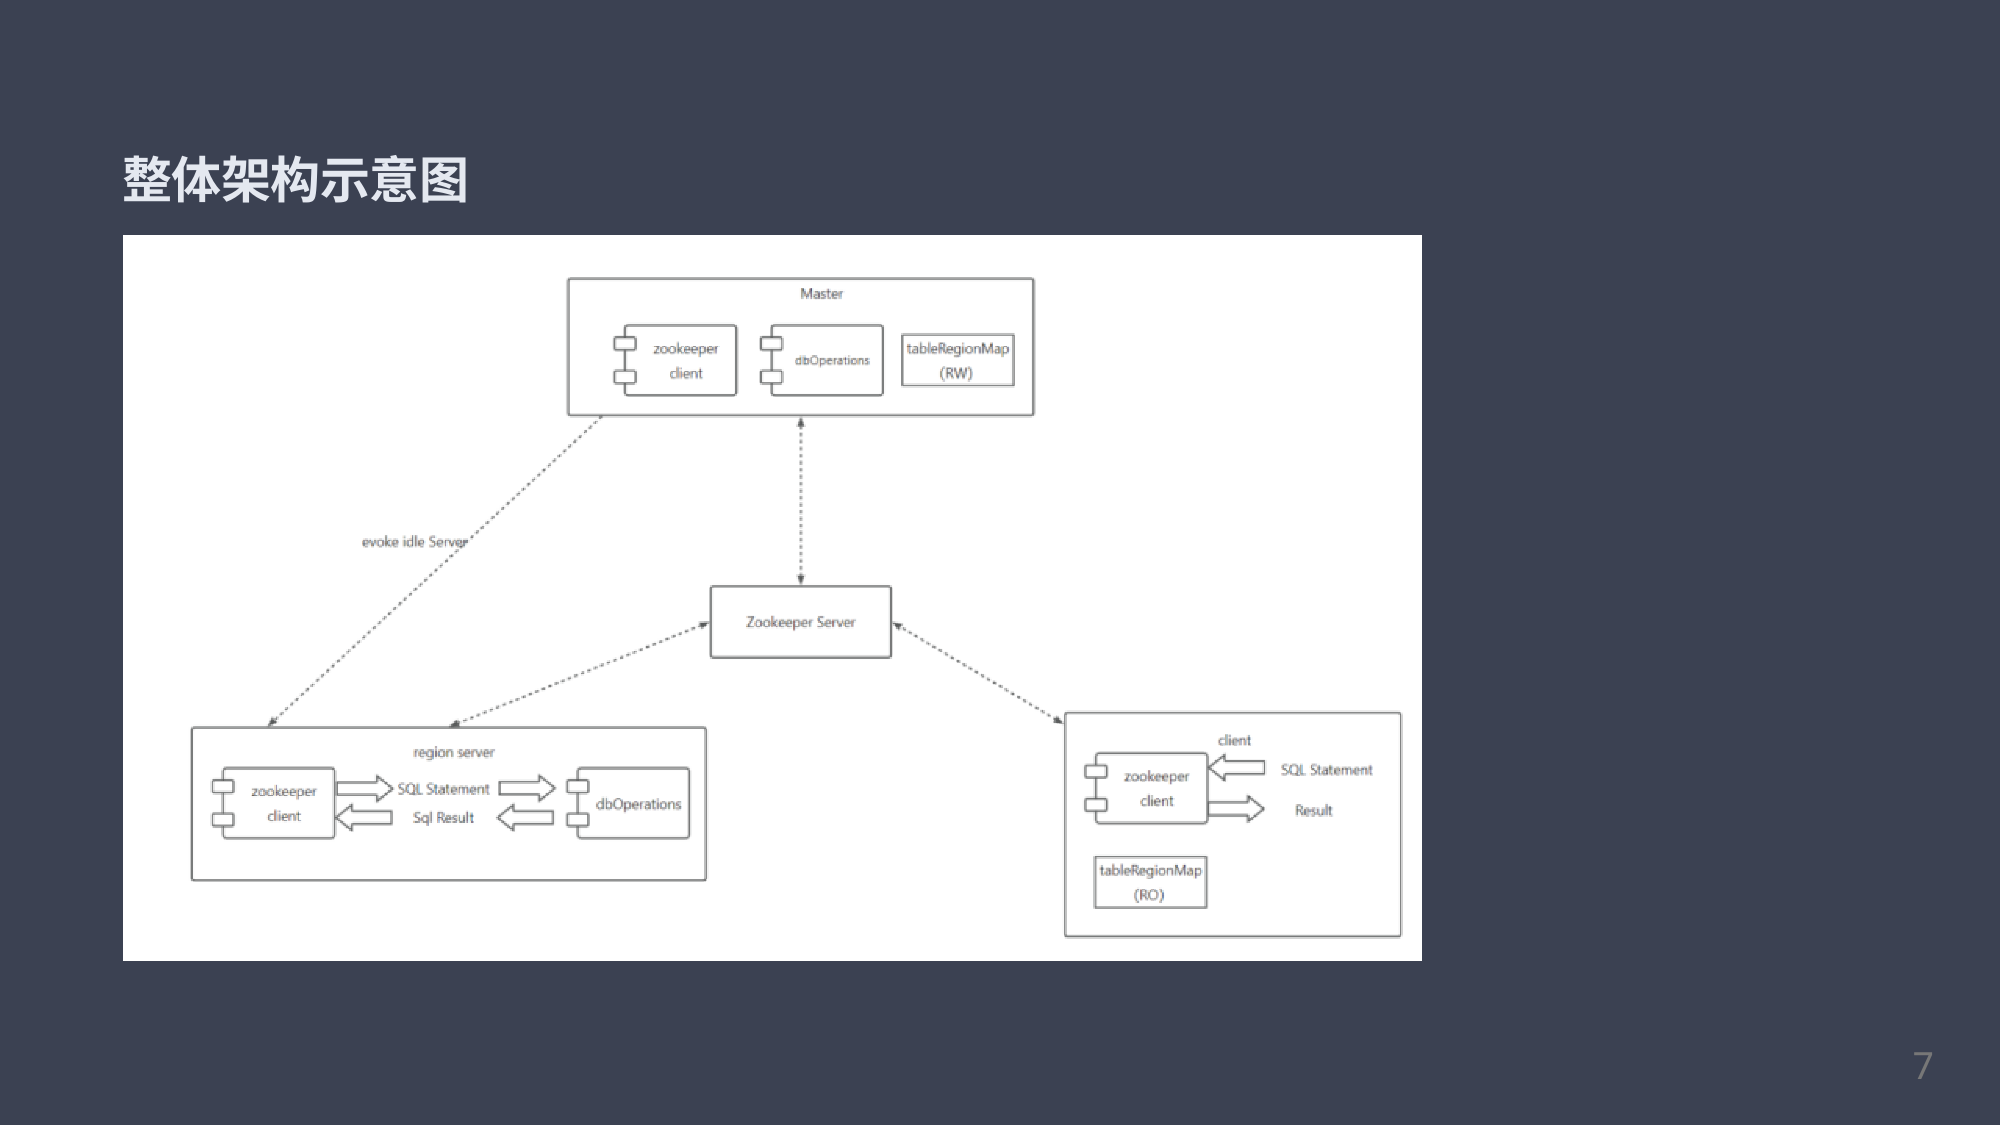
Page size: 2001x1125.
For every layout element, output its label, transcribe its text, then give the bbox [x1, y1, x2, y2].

slide_number 10 [1906, 1037, 1962, 1125]
title 整体架构示意图 [120, 146, 474, 237]
picture [123, 235, 1423, 962]
